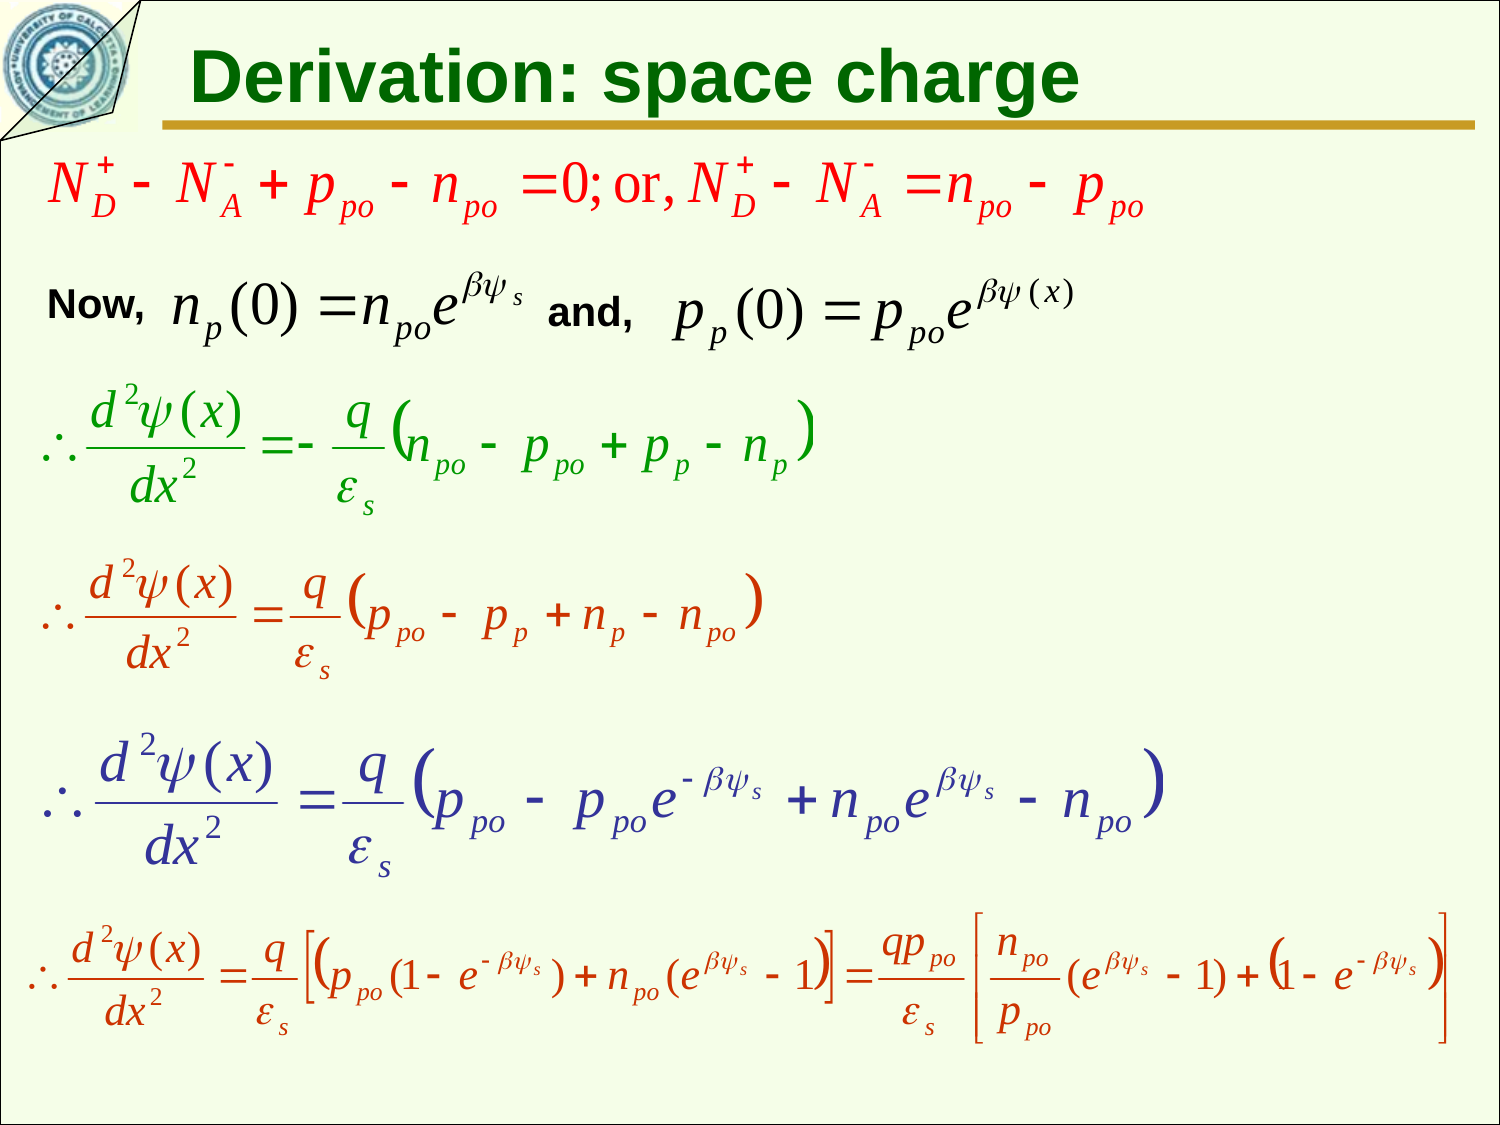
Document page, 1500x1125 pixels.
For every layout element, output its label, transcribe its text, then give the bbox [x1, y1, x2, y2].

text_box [37, 715, 1163, 888]
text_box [162, 257, 538, 361]
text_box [37, 137, 1151, 236]
text_box Derivation: space charge [174, 19, 1465, 125]
text_box and, [541, 276, 653, 342]
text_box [37, 367, 813, 526]
text_box Now, [32, 269, 157, 335]
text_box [658, 264, 1084, 363]
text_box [24, 905, 1463, 1051]
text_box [37, 544, 763, 688]
picture [0, 2, 136, 132]
